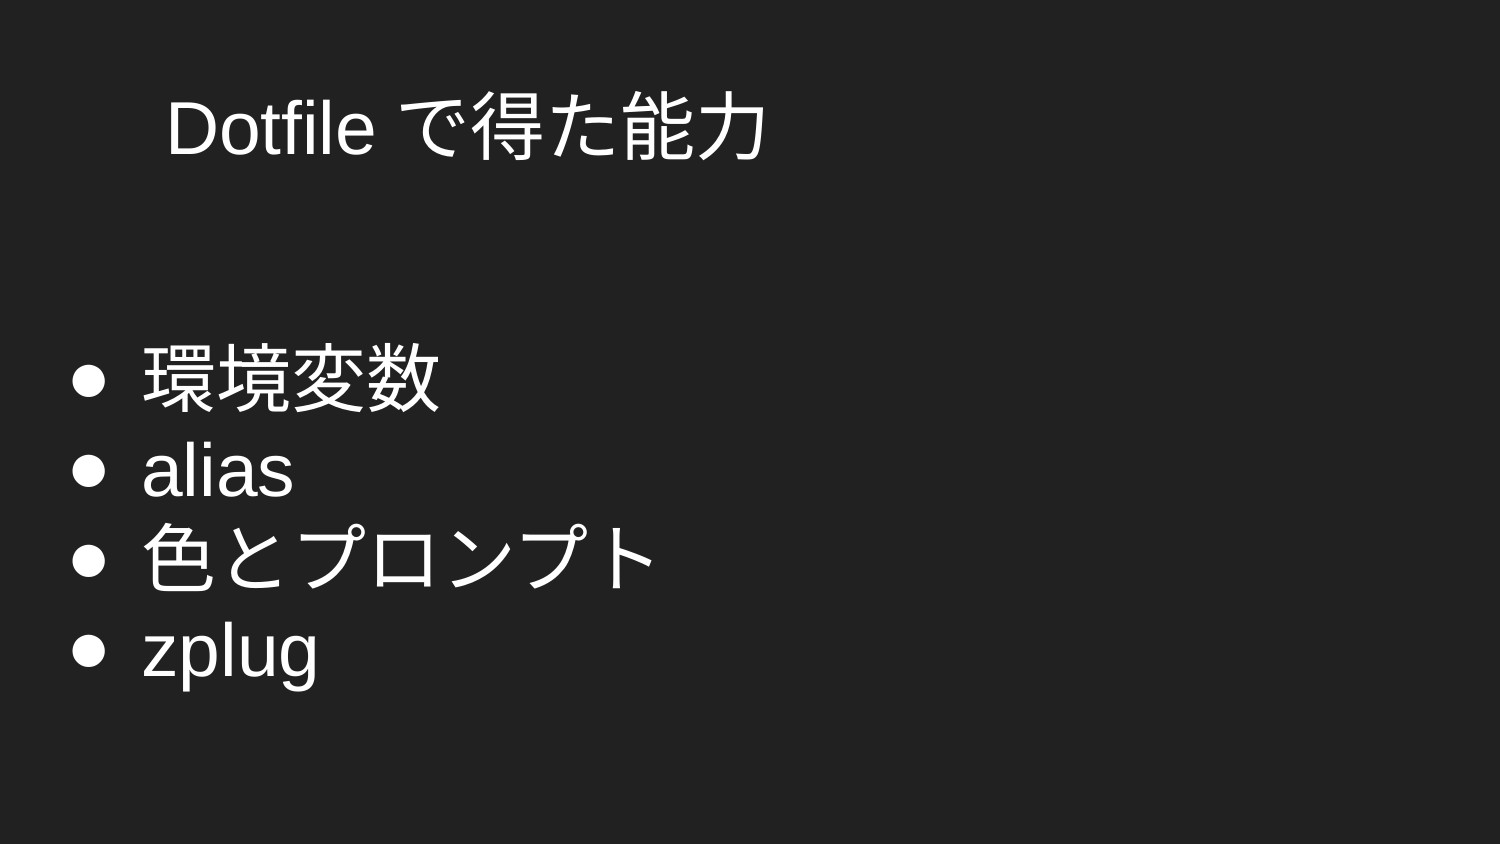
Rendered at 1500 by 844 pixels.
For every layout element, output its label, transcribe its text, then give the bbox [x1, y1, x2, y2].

title 環境変数 alias 色とプロンプト zplug [51, 352, 1449, 491]
text_box Dotfileで得た能力 [149, 64, 1350, 205]
